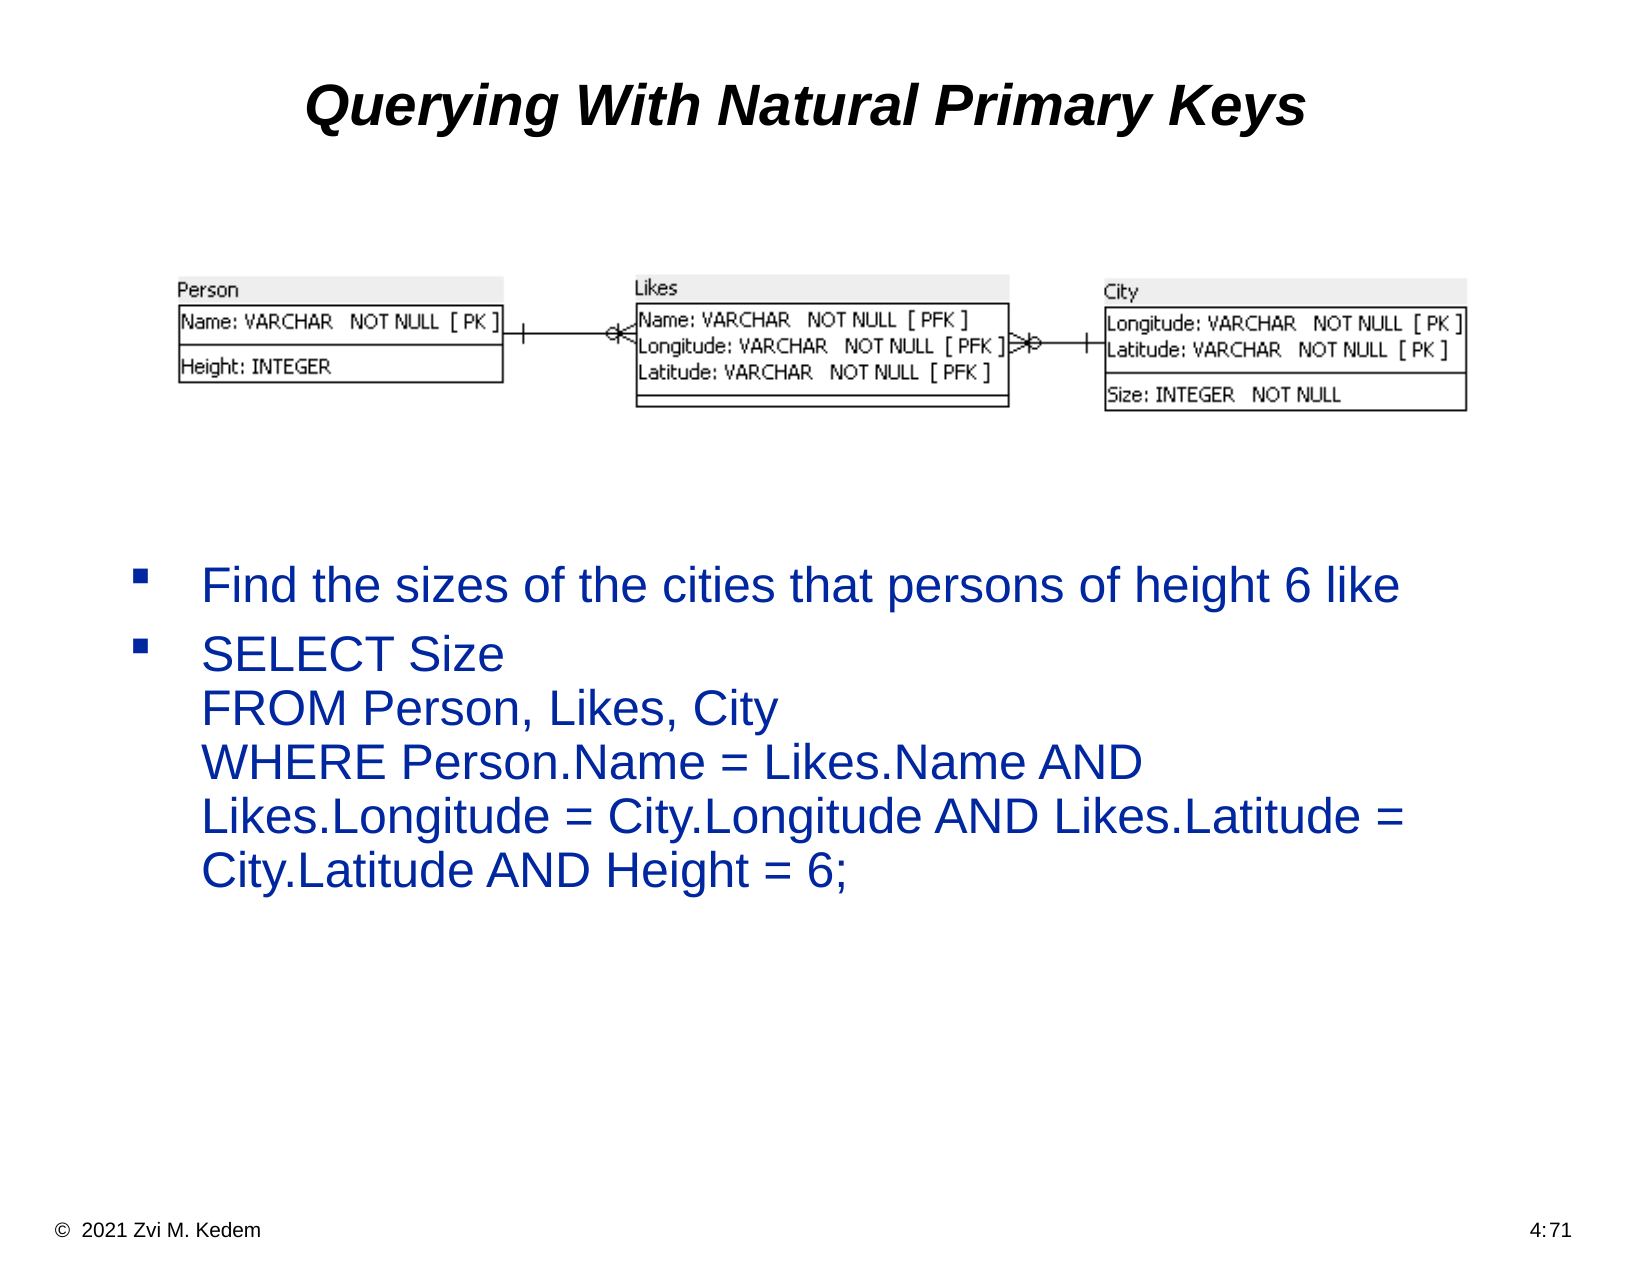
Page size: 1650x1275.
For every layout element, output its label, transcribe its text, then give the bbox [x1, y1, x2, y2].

picture [149, 260, 1488, 438]
list Find the sizes of the cities that persons of height 6 like SELECT Size FROM Person, Likes, City WHERE Person.Name = Likes.Name AND Likes.Longitude = City.Longitude AND Likes.Latitude = City.Latitude AND Height = 6; [111, 199, 1513, 1201]
title Querying With Natural Primary Keys [111, 36, 1501, 176]
